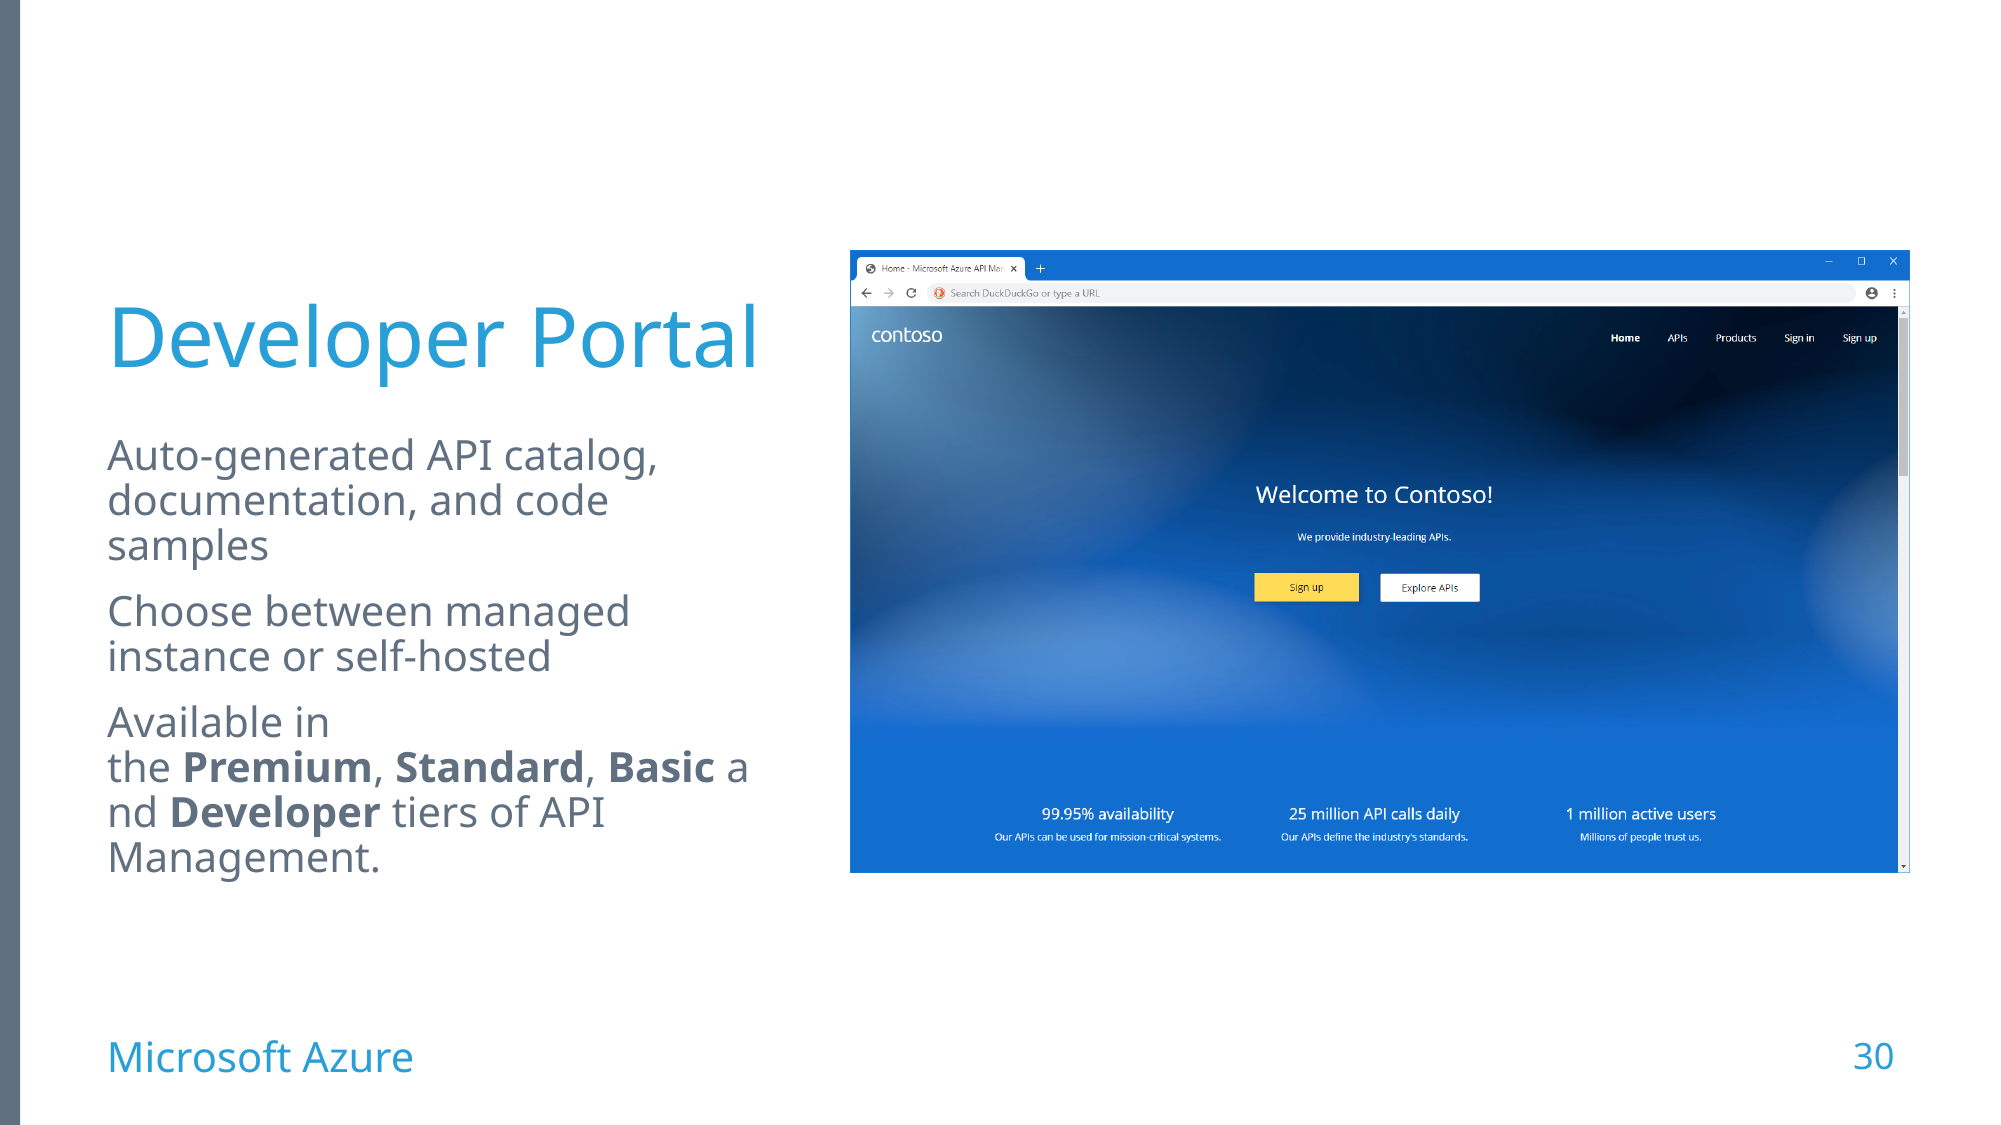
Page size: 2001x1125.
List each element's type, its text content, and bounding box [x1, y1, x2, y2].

title Developer Portal [92, 75, 783, 393]
list Auto-generated API catalog, documentation, and code samples Choose between managed instance or self-hosted Available in the Premium, Standard, Basic and Developer tiers of API Management. [92, 427, 783, 963]
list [850, 250, 1910, 873]
slide_number 30 [1459, 1026, 1910, 1087]
